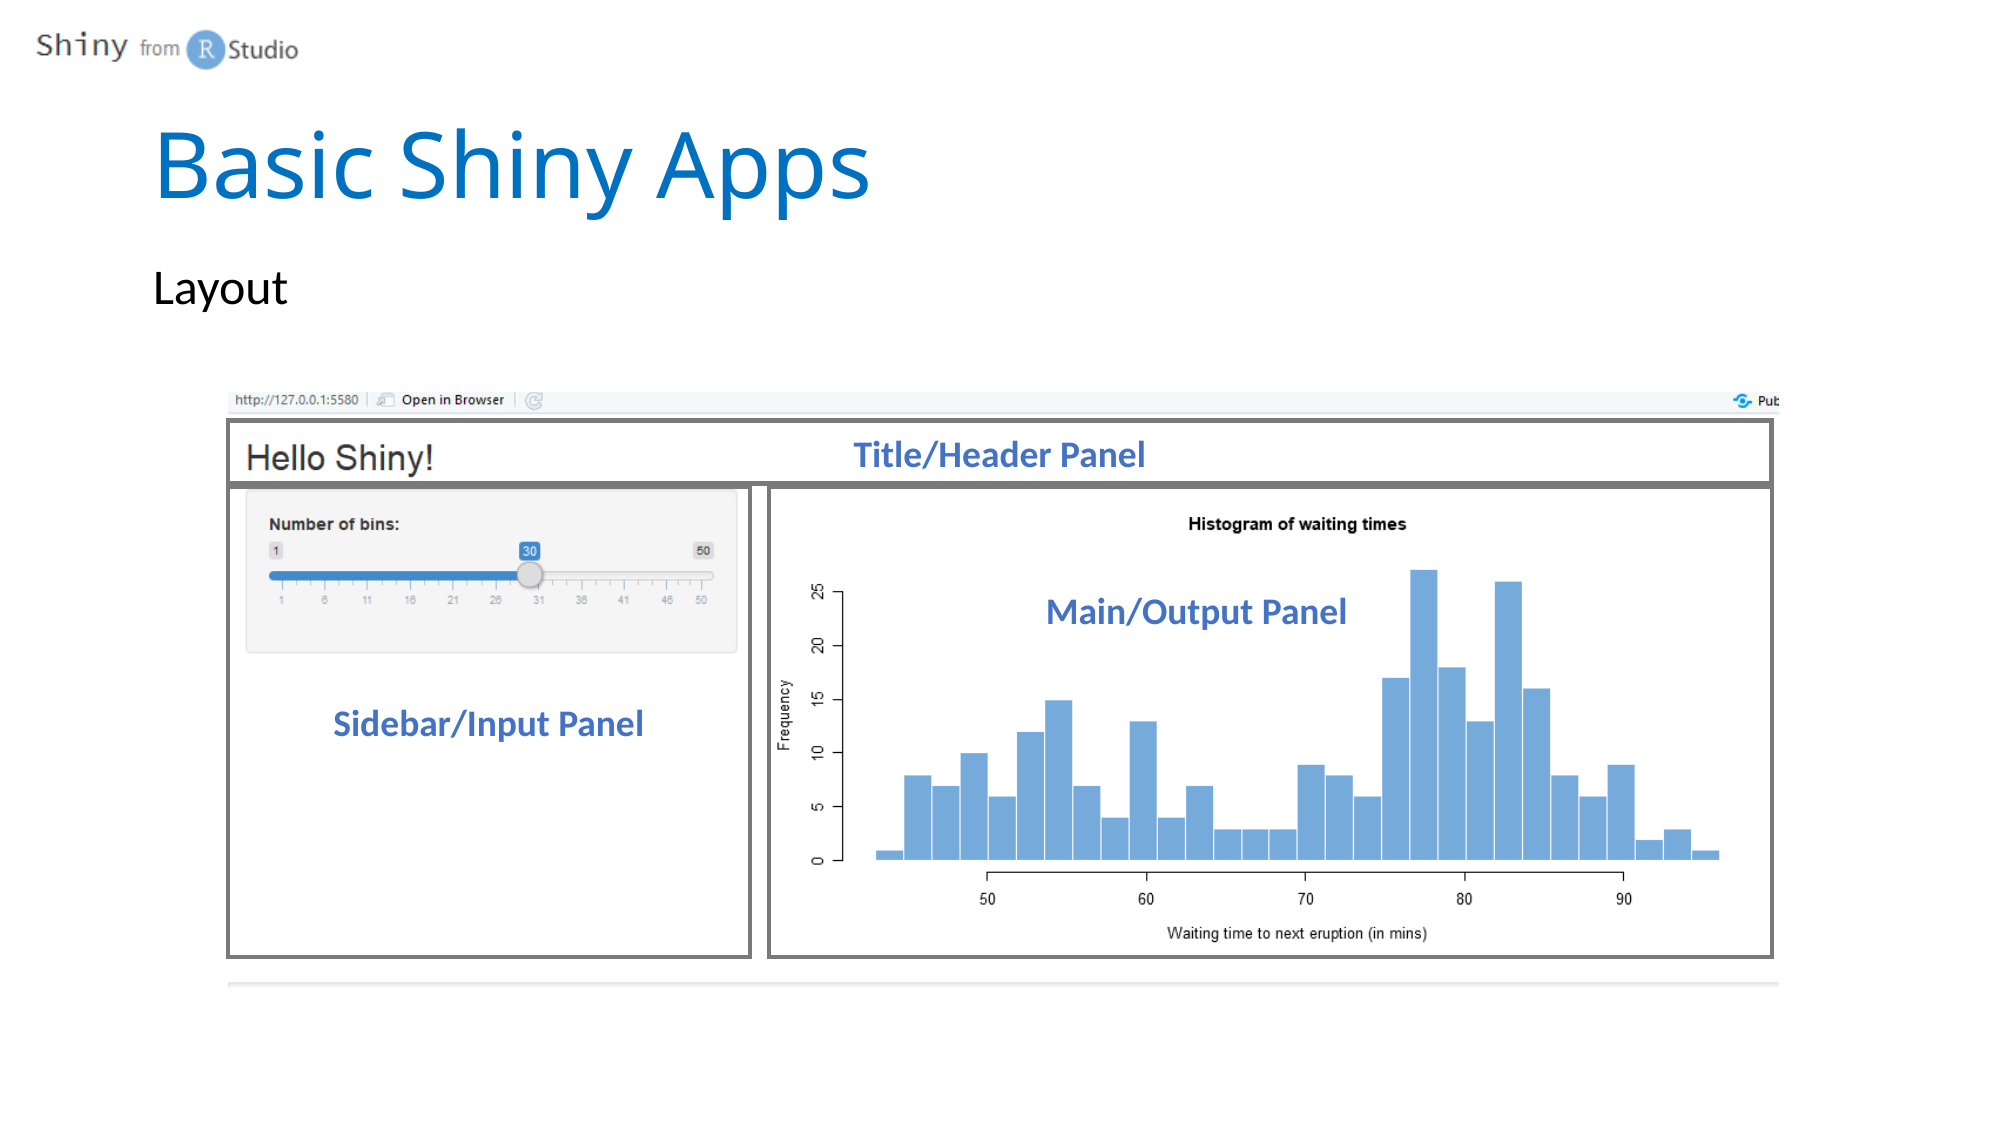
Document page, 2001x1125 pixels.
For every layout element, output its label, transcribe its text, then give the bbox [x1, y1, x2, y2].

title Basic Shiny Apps [137, 59, 1863, 278]
picture [22, 13, 313, 85]
text_box Layout [138, 246, 304, 322]
picture [227, 392, 1779, 987]
